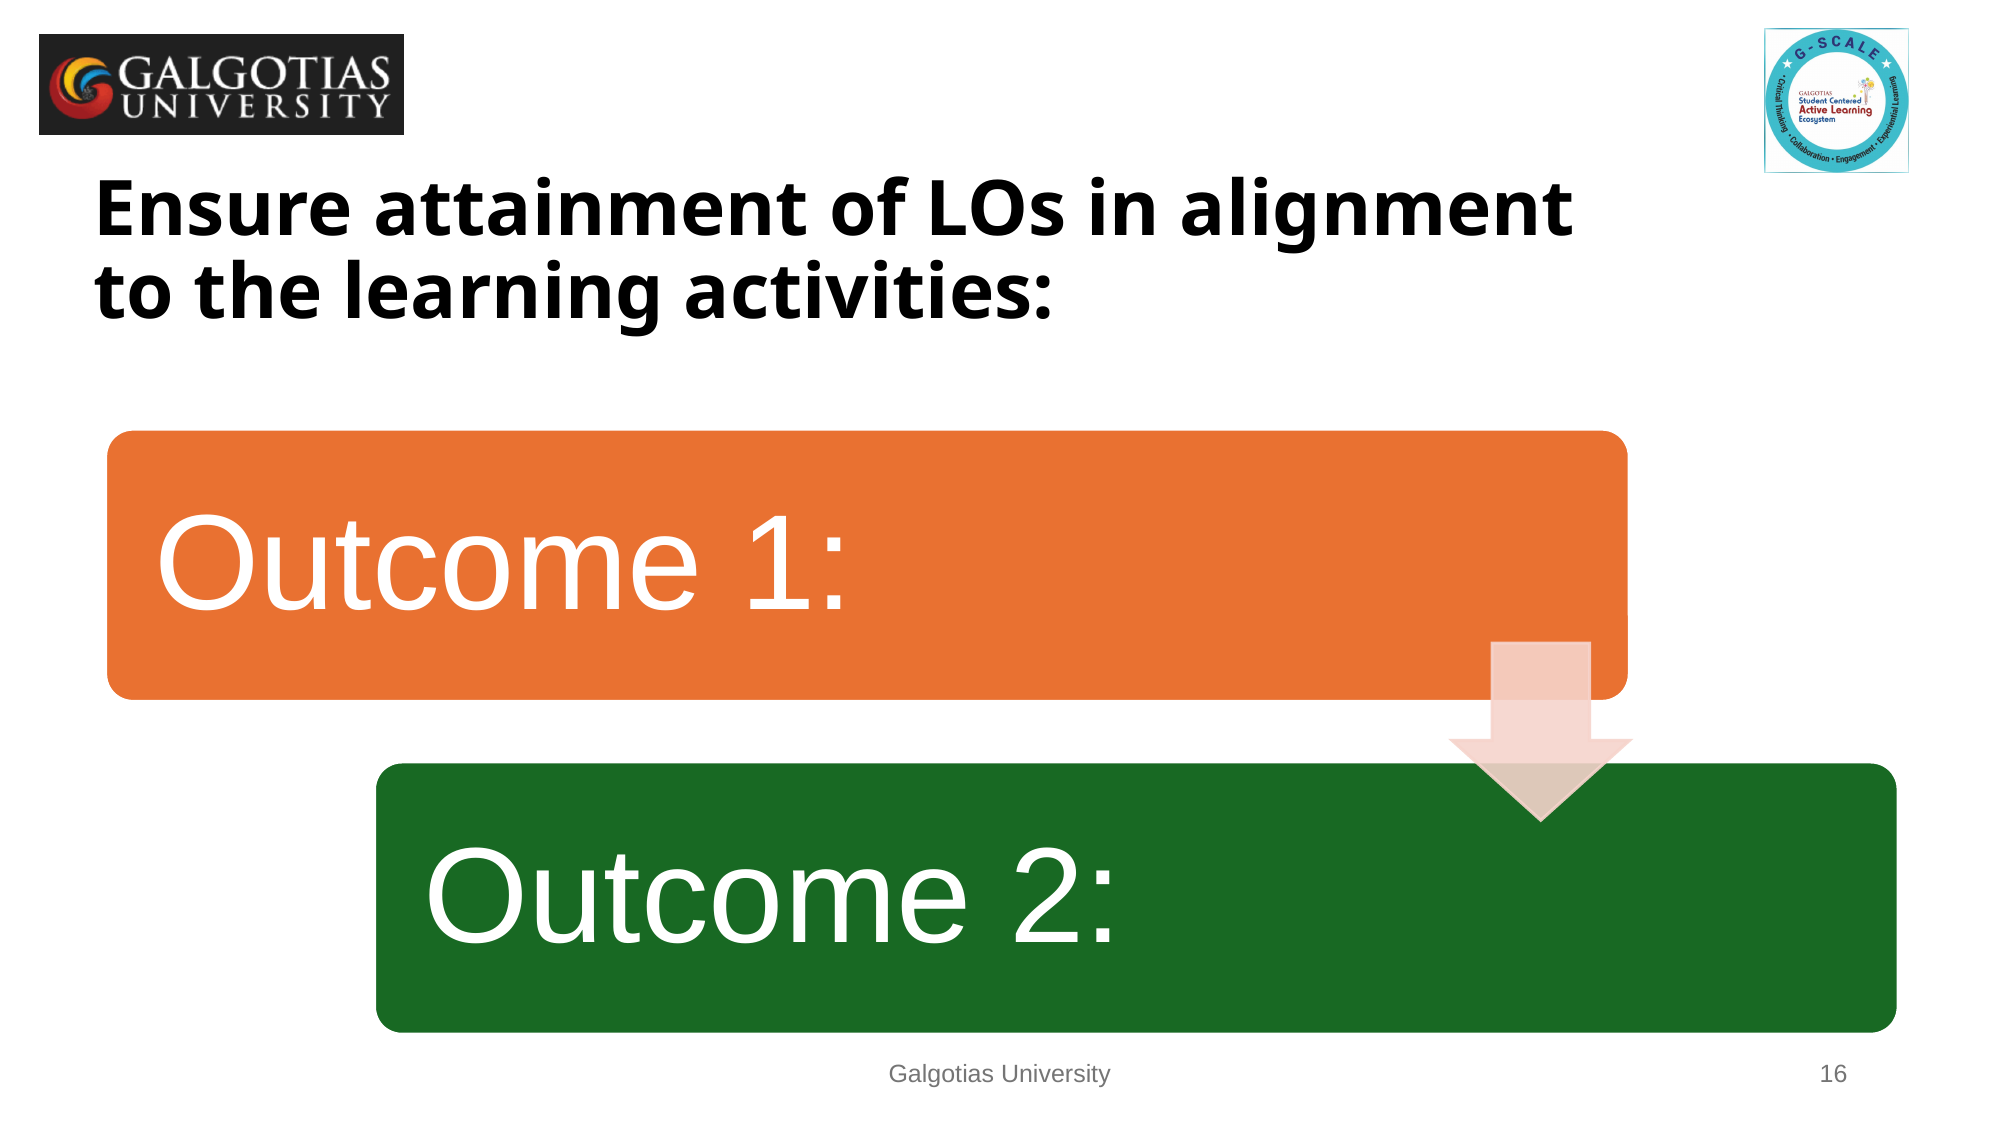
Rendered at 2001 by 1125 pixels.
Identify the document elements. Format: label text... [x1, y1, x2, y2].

slide_number 16 [1412, 1046, 1863, 1103]
title Ensure attainment of LOs in alignment to the learning activities: outcomes (1-2) [78, 122, 1673, 382]
footer Galgotias University [662, 1046, 1338, 1103]
picture [1764, 28, 1909, 173]
picture [39, 33, 404, 135]
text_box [105, 428, 1899, 1035]
